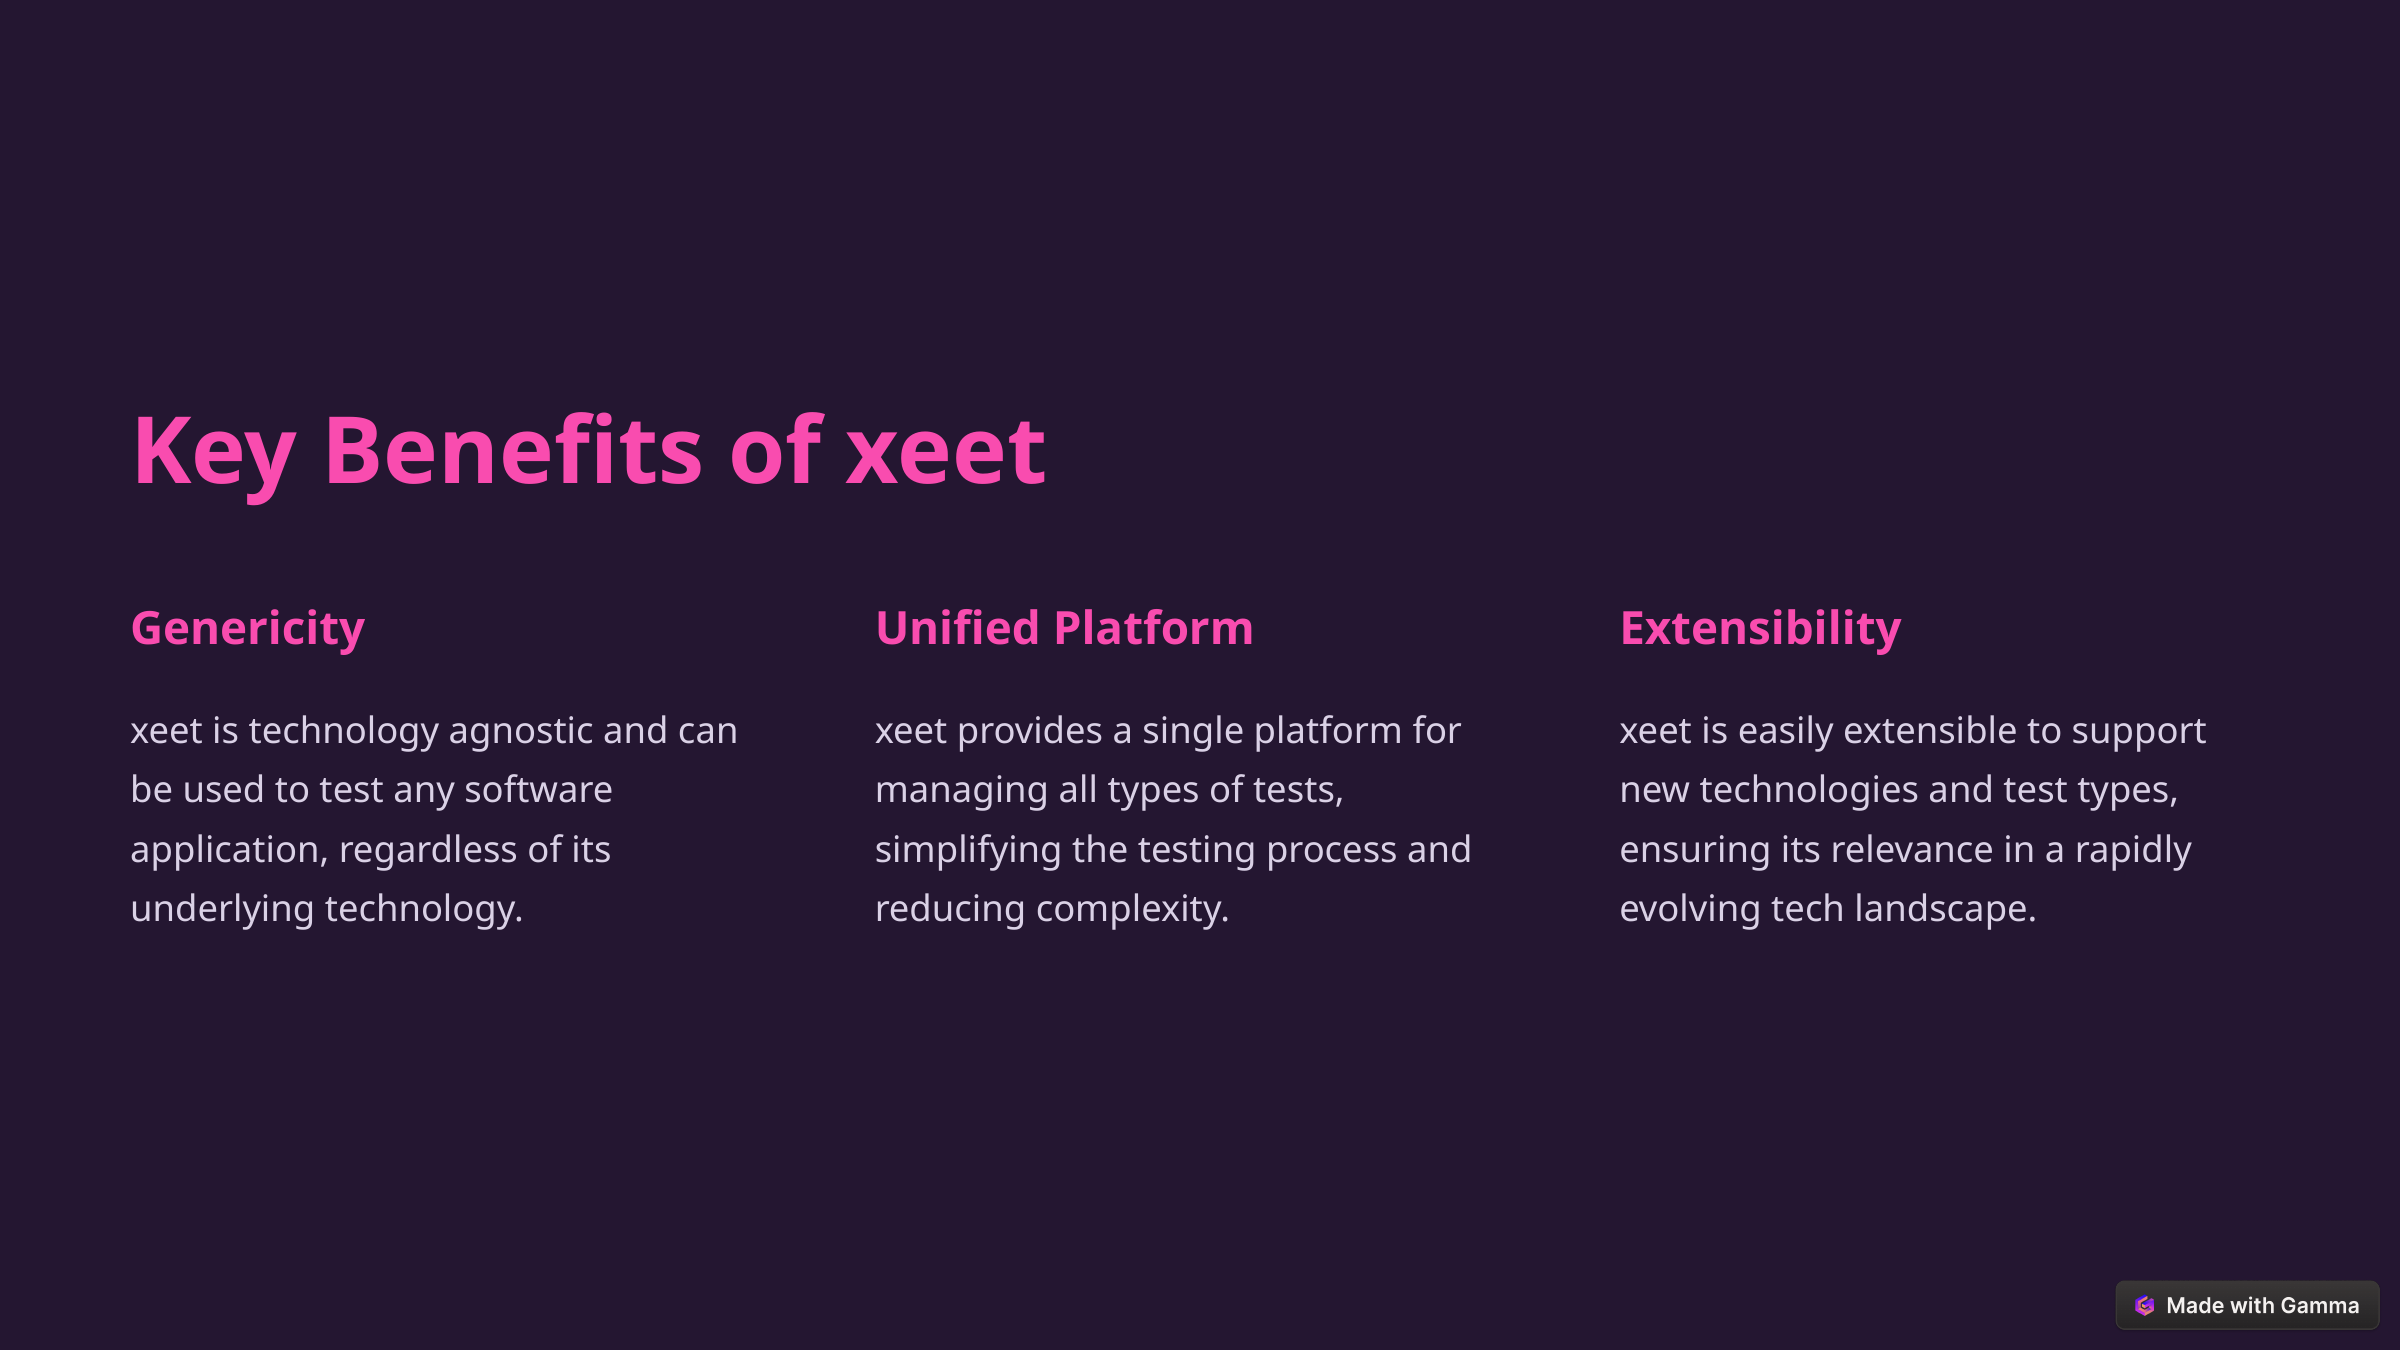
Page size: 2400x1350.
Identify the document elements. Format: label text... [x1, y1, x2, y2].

text_box xeet provides a single platform for managing all types of tests, simplifying the testing process and reducing complexity. [874, 691, 1528, 930]
text_box Extensibility [1619, 596, 2085, 655]
text_box Unified Platform [874, 596, 1340, 655]
text_box xeet is technology agnostic and can be used to test any software application, regardless of its underlying technology. [130, 691, 783, 930]
text_box xeet is easily extensible to support new technologies and test types, ensuring its relevance in a rapidly evolving tech landscape. [1619, 691, 2272, 930]
text_box Genericity [130, 596, 596, 655]
text_box Key Benefits of xeet [130, 386, 1061, 504]
picture [2106, 1271, 2389, 1339]
